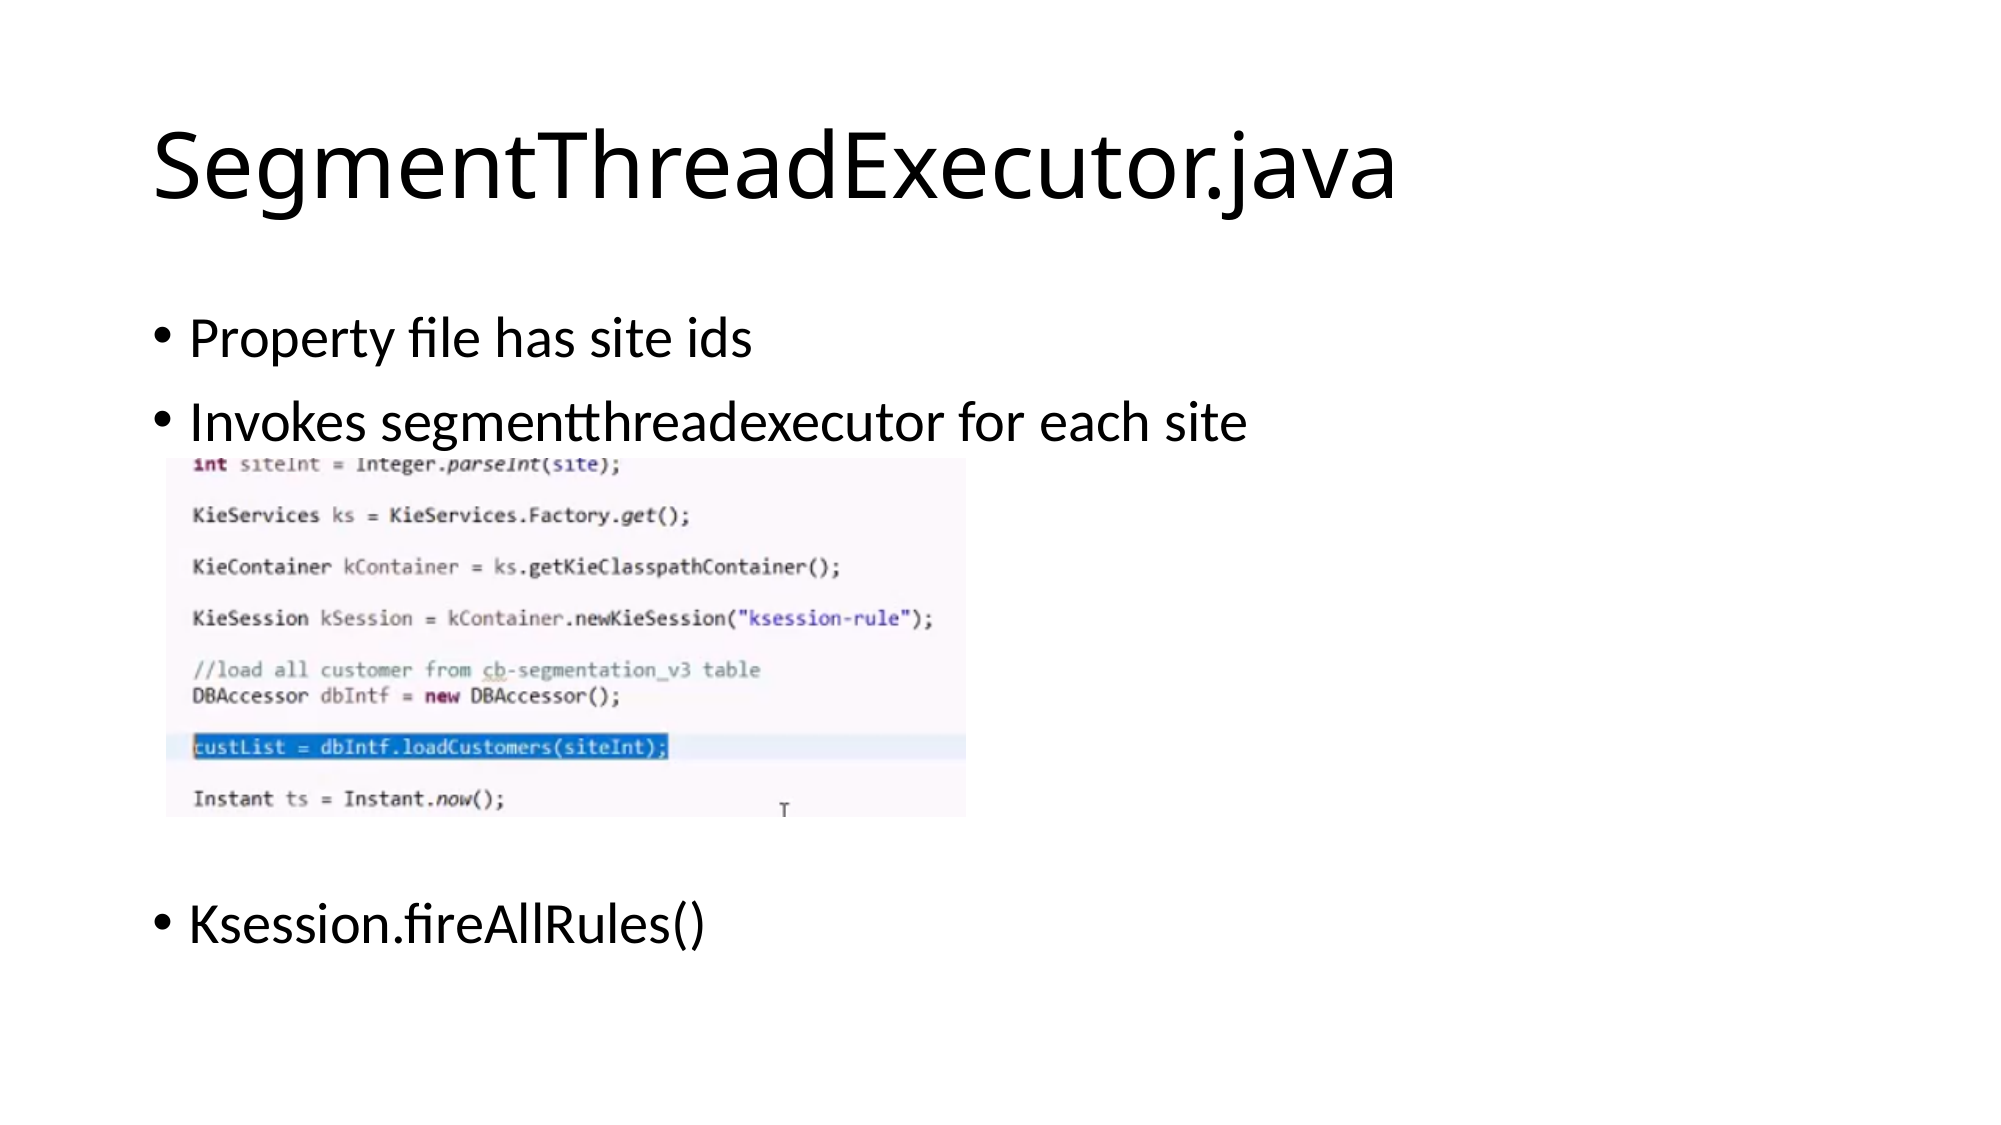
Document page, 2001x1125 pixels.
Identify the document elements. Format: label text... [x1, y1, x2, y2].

list Property file has site ids Invokes segmentthreadexecutor for each site Ksession.fireAllRules() [137, 299, 1863, 1014]
title SegmentThreadExecutor.java [137, 59, 1863, 278]
picture [166, 458, 966, 817]
